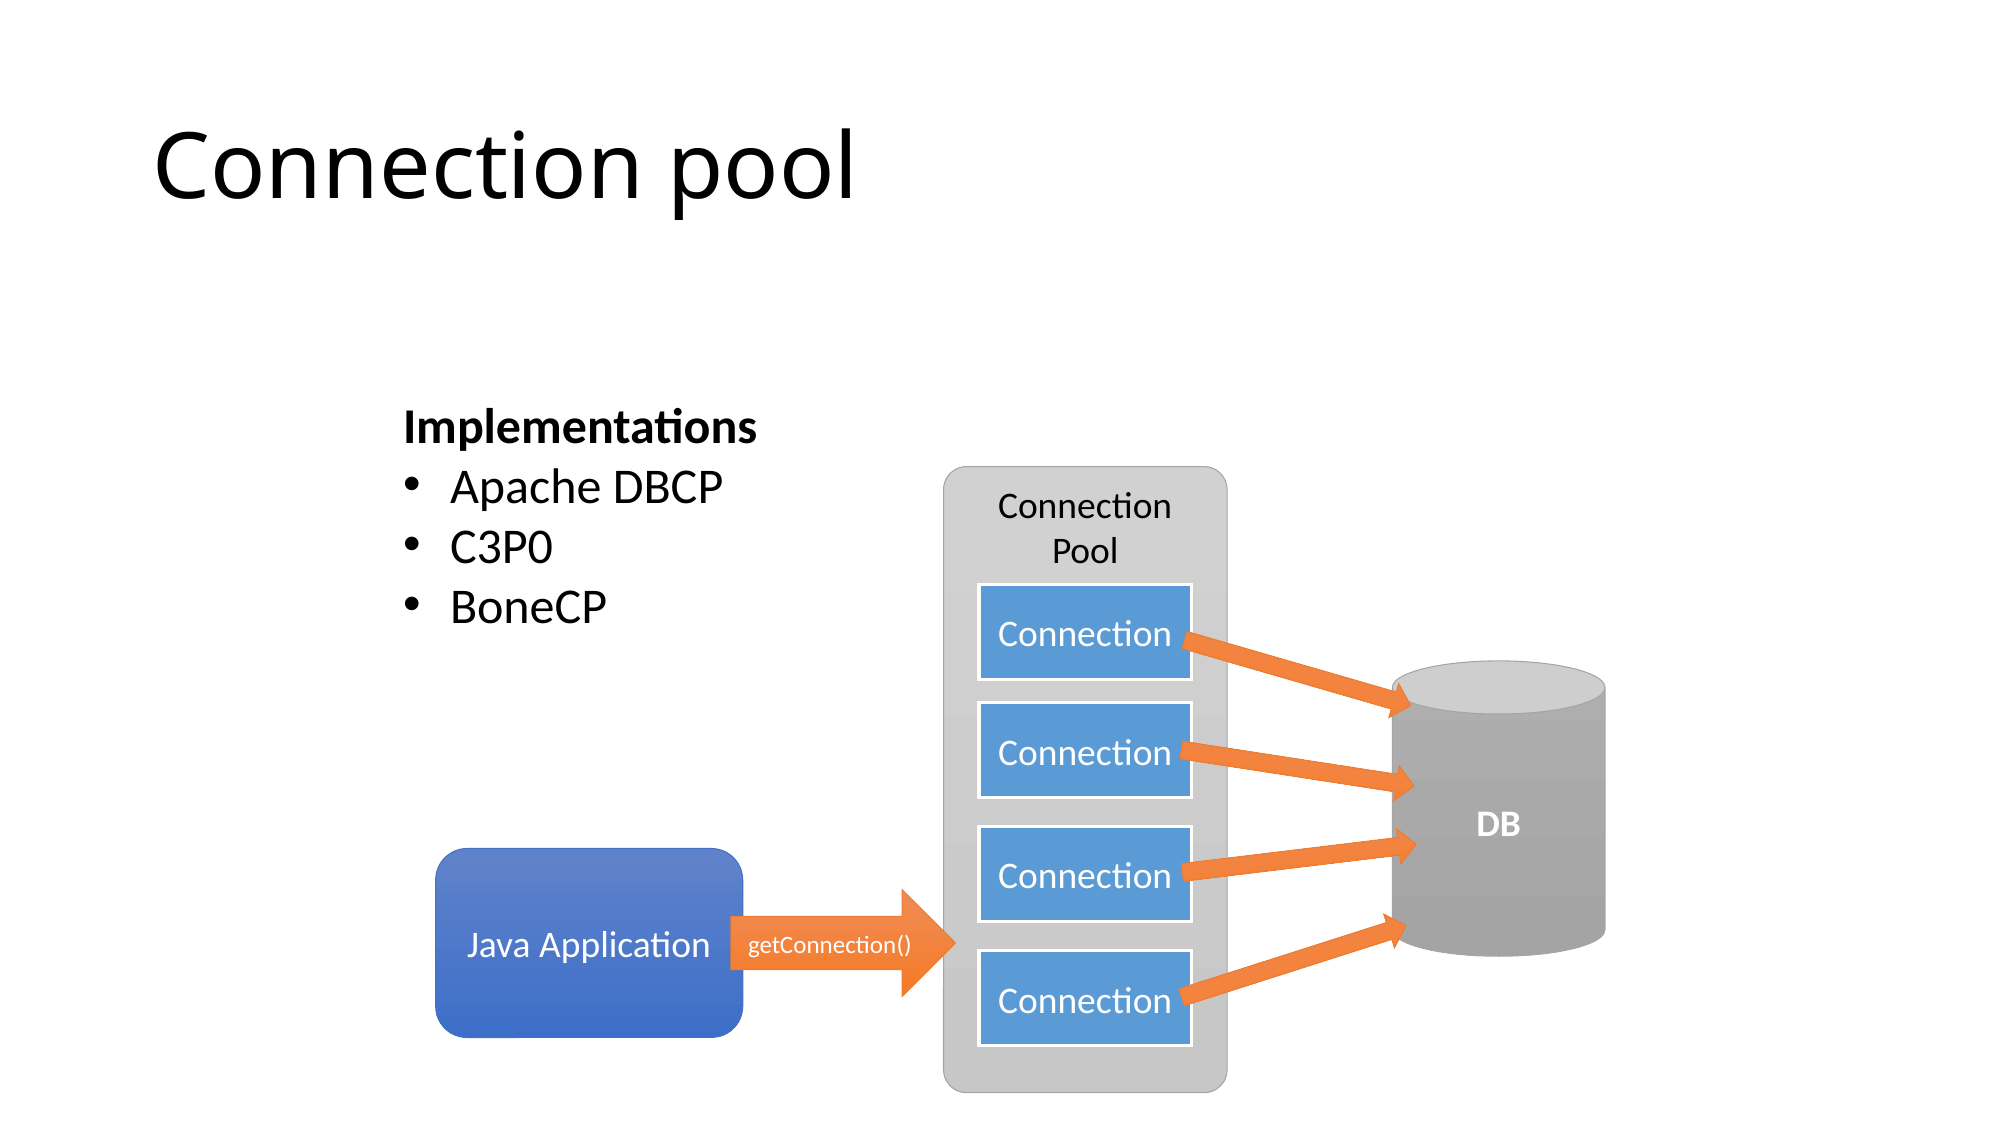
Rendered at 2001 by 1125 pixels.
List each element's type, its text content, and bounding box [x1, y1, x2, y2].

text_box Java Application [435, 847, 744, 1039]
text_box [1179, 740, 1415, 802]
text_box getConnection() [730, 888, 957, 998]
text_box [1181, 630, 1412, 719]
text_box Connection [977, 825, 1193, 923]
text_box Connection [977, 949, 1193, 1047]
text_box Connection [977, 583, 1193, 681]
text_box Connection [977, 701, 1193, 799]
text_box [1178, 913, 1407, 1007]
text_box Implementations Apache DBCP C3P0 BoneCP [388, 385, 885, 701]
text_box [1180, 827, 1417, 882]
title Connection pool [137, 59, 1863, 278]
text_box Connection Pool [942, 466, 1228, 1094]
text_box DB [1391, 660, 1606, 957]
